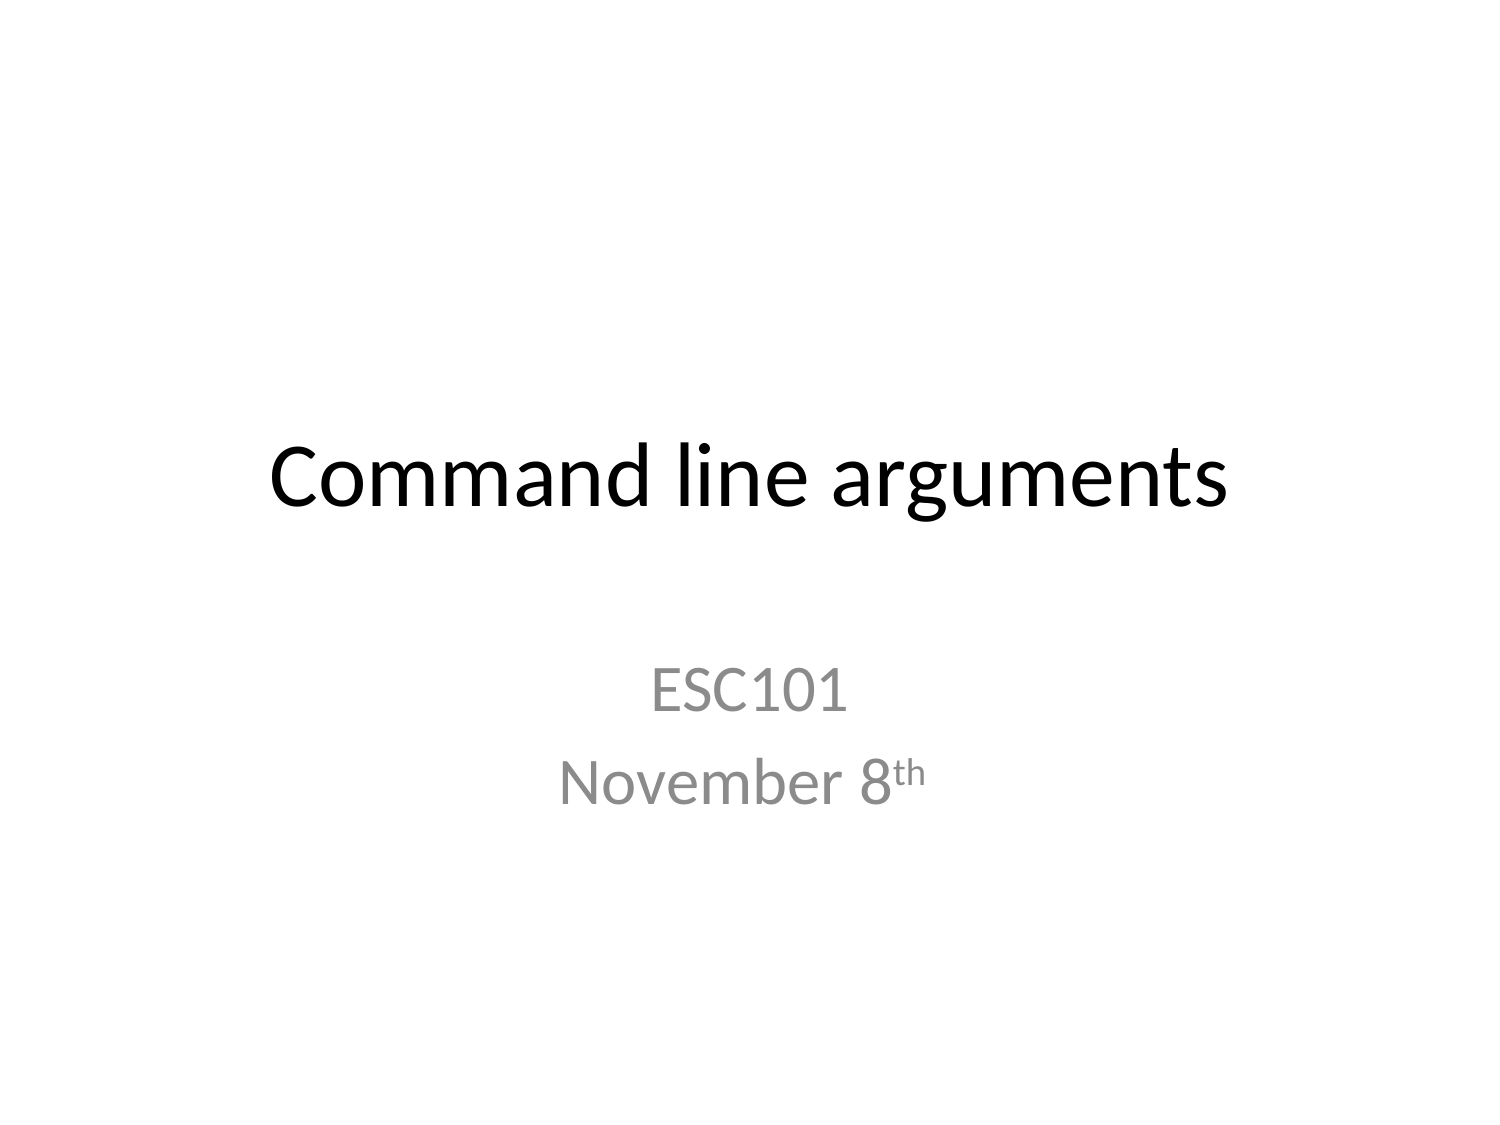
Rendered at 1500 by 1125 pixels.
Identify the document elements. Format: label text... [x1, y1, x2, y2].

title Command line arguments [112, 349, 1388, 591]
subtitle ESC101 November 8th [225, 637, 1275, 925]
